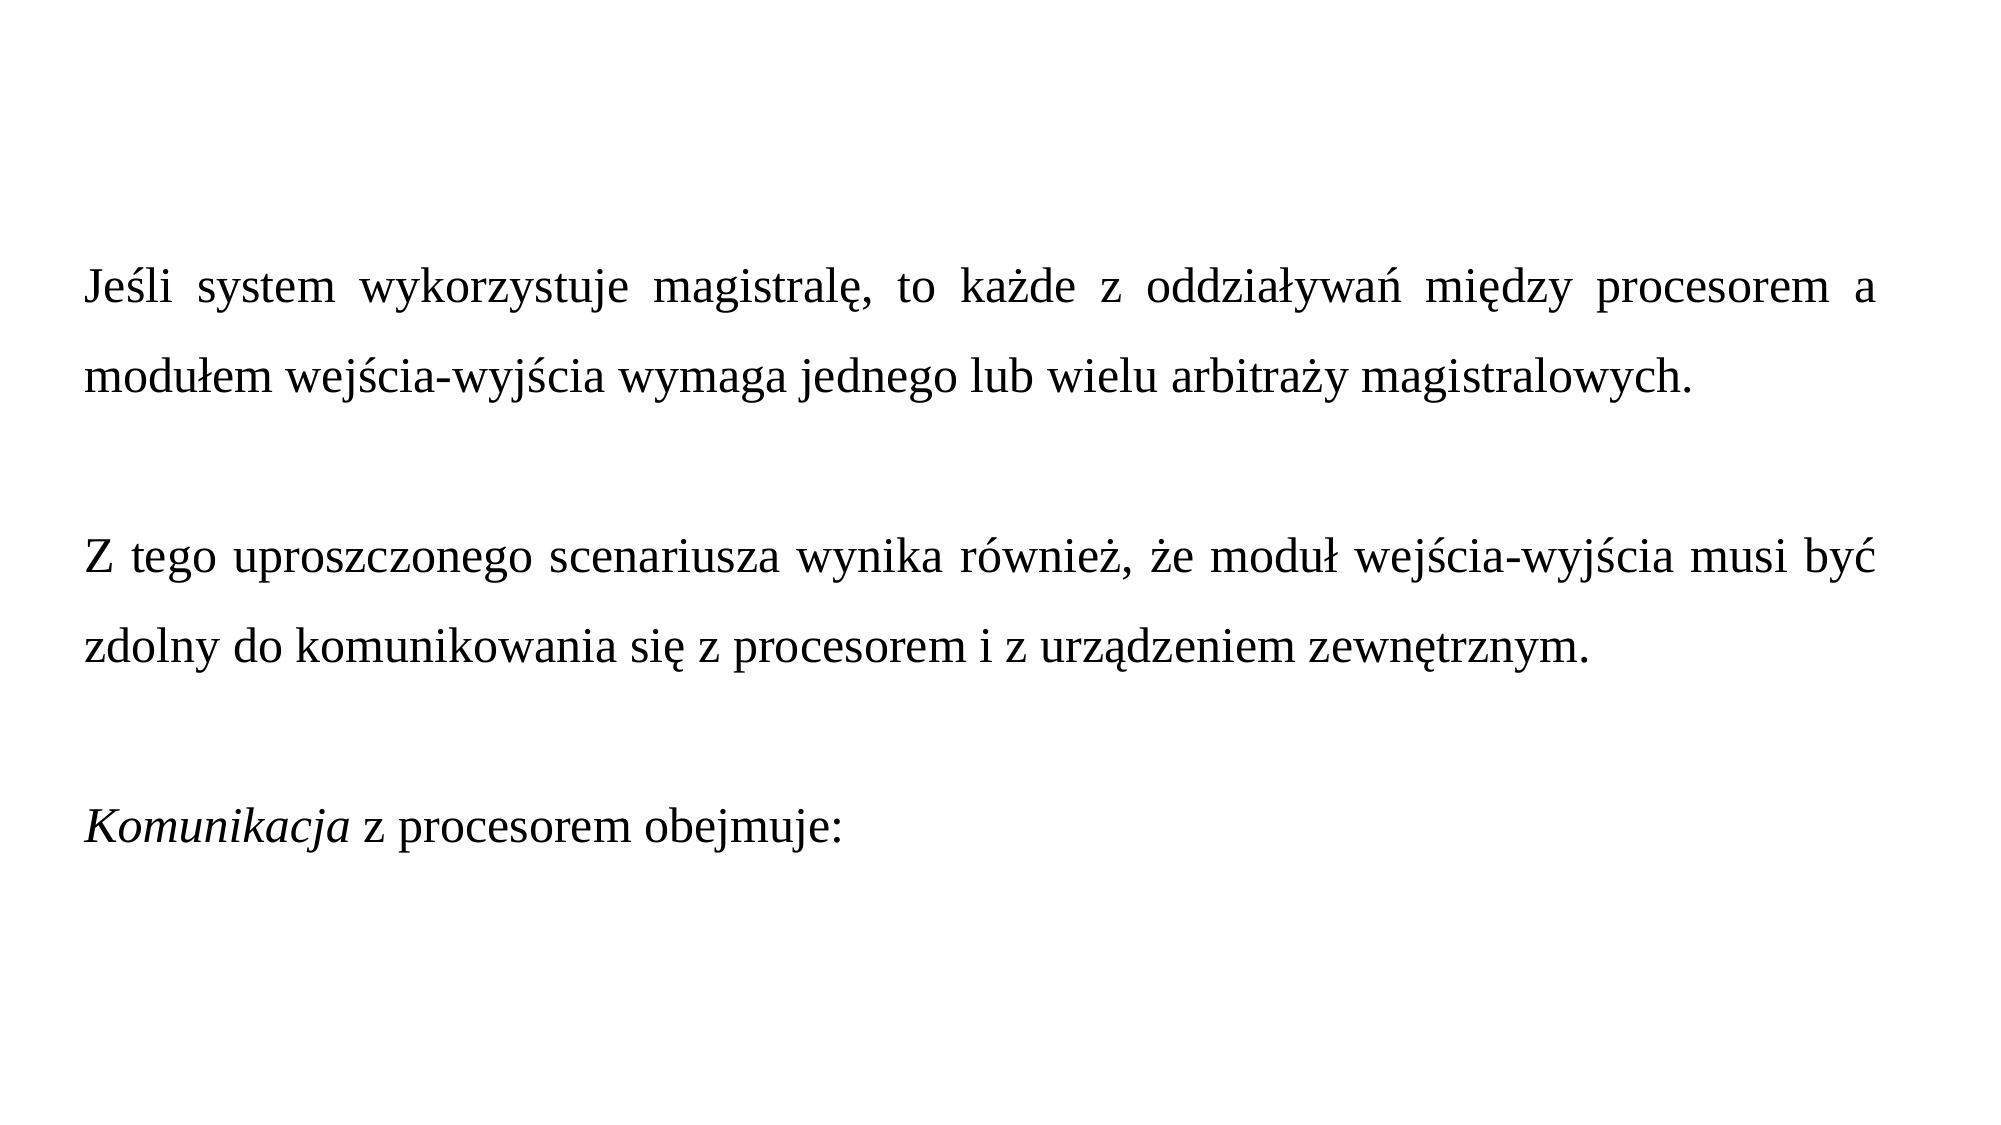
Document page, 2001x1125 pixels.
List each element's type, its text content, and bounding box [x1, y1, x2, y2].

text_box Jeśli system wykorzystuje magistralę, to każde z oddziaływań między procesorem a modułem wejścia-wyjścia wymaga jednego lub wielu arbitraży magistralowych. Z tego uproszczonego scenariusza wynika również, że moduł wejścia-wyjścia musi być zdolny do komunikowania się z procesorem i z urządzeniem zewnętrznym. Komunikacja z procesorem obejmuje: [69, 215, 1893, 861]
